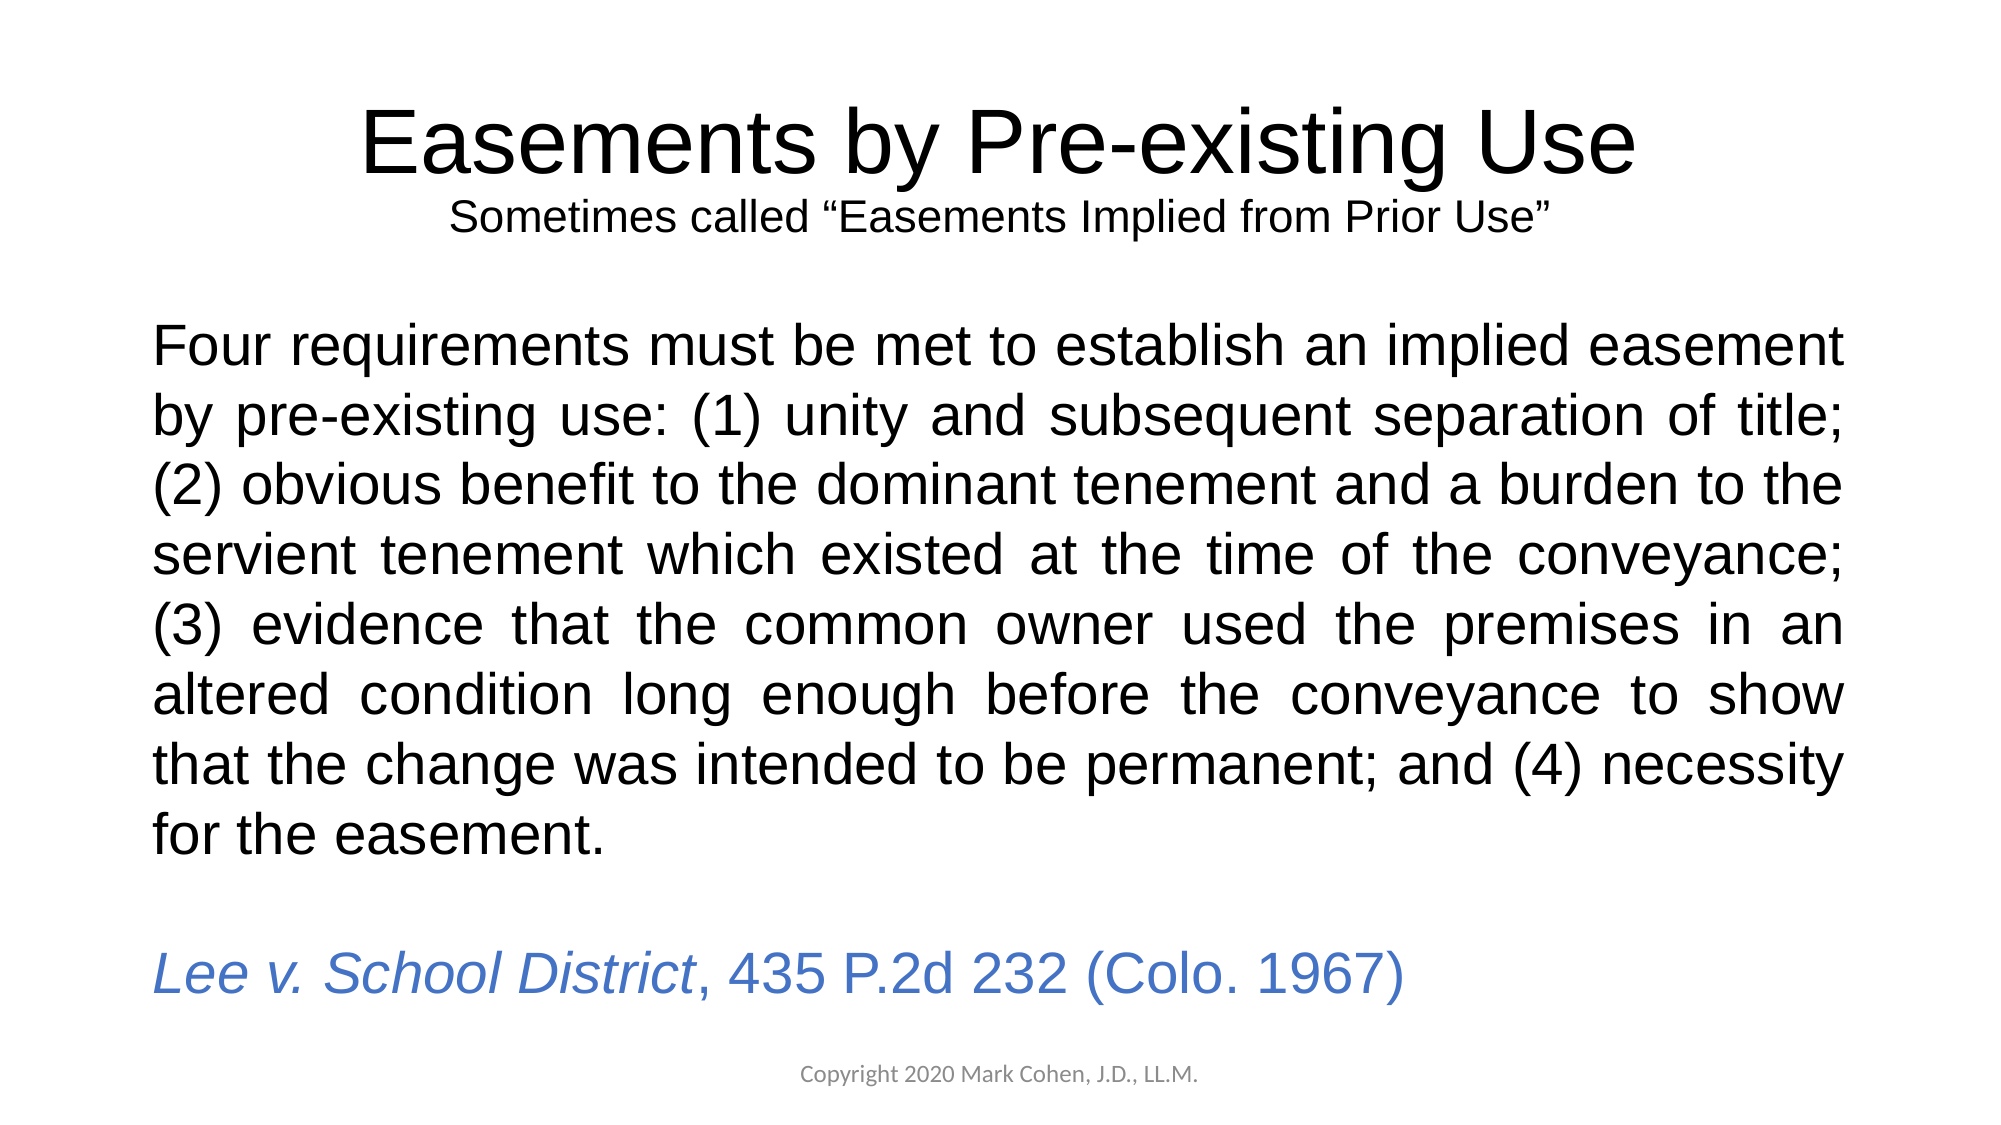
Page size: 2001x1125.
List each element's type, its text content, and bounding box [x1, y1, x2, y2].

footer Copyright 2020 Mark Cohen, J.D., LL.M. [662, 1042, 1338, 1103]
list Four requirements must be met to establish an implied easement by pre-existing use: (1) unity and subsequent separation of title; (2) obvious benefit to the dominant tenement and a burden to the servient tenement which existed at the time of the conveyance; (3) evidence that the common owner used the premises in an altered condition long enough before the conveyance to show that the change was intended to be permanent; and (4) necessity for the easement. Lee v. School District, 435 P.2d 232 (Colo. 1967) [137, 299, 1863, 1014]
title Easements by Pre-existing Use Sometimes called “Easements Implied from Prior Use” [137, 59, 1863, 278]
